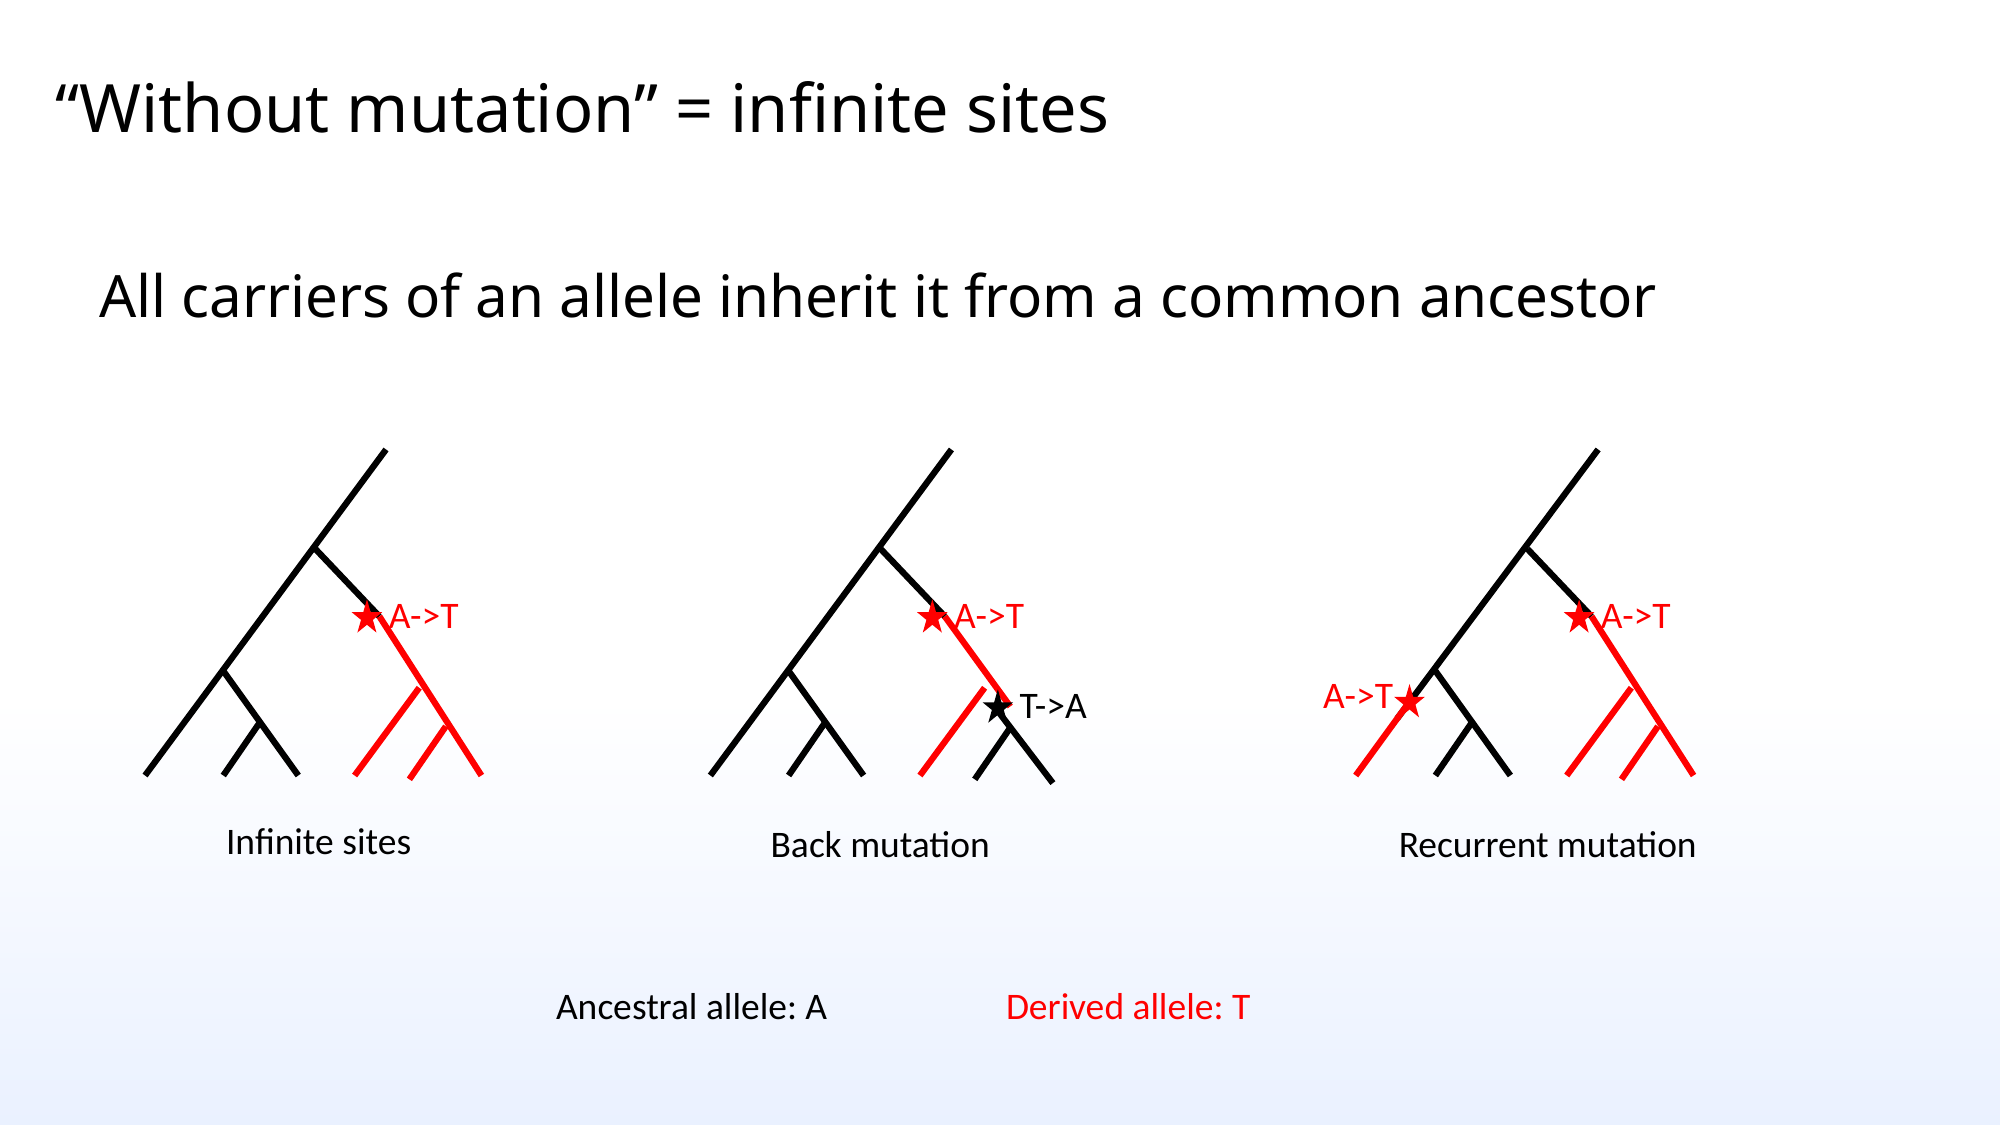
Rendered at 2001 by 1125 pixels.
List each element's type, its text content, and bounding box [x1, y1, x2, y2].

text_box Infinite sites [211, 809, 427, 869]
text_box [1397, 449, 1599, 719]
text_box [223, 670, 299, 776]
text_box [1586, 629, 1694, 776]
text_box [1621, 726, 1658, 780]
text_box A->T [1411, 719, 1435, 724]
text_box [145, 449, 387, 776]
text_box Recurrent mutation [1383, 813, 1712, 873]
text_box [788, 722, 826, 776]
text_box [409, 726, 446, 780]
list All carriers of an allele inherit it from a common ancestor [84, 260, 1966, 367]
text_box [1355, 700, 1411, 776]
text_box A->T [387, 583, 521, 644]
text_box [354, 687, 420, 776]
text_box A->T [952, 583, 1086, 644]
text_box T->A [1006, 673, 1152, 734]
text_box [996, 709, 1053, 784]
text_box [974, 726, 996, 780]
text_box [788, 670, 864, 776]
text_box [374, 629, 482, 776]
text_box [223, 722, 260, 776]
title “Without mutation” = infinite sites [40, 14, 1766, 207]
text_box Ancestral allele: A Derived allele: T [541, 974, 1266, 1035]
text_box A->T [1599, 583, 1733, 644]
text_box Back mutation [755, 813, 1006, 873]
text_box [919, 687, 985, 776]
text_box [940, 629, 1006, 720]
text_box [1435, 670, 1511, 776]
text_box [1566, 687, 1632, 776]
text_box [710, 449, 952, 776]
text_box A->T [1308, 663, 1397, 724]
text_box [1435, 722, 1472, 776]
